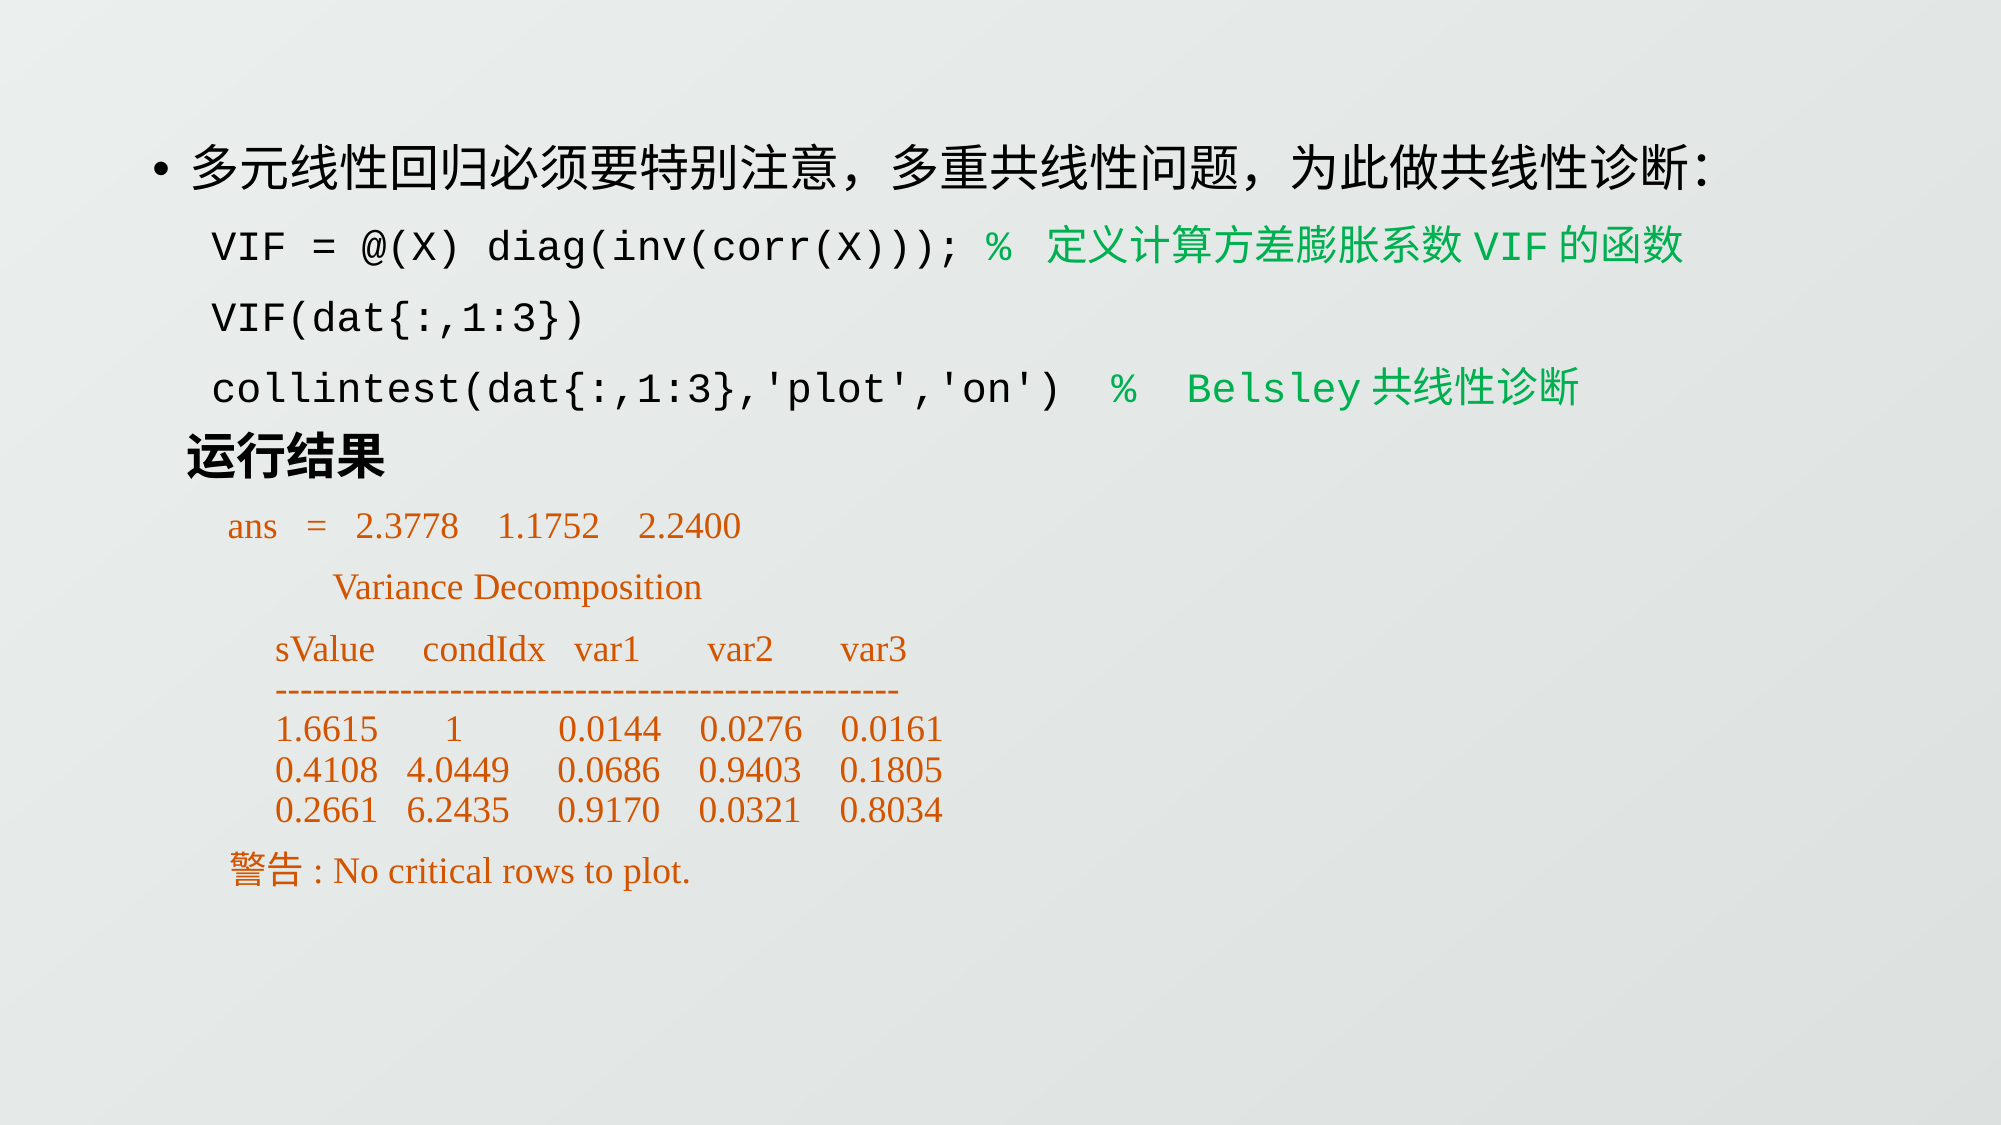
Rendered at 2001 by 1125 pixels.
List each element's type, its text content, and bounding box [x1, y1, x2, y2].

list 多元线性回归必须要特别注意，多重共线性问题，为此做共线性诊断： VIF = @(X) diag(inv(corr(X))); % 定义计算方差膨胀系数VIF的函数 VIF(dat{:,1:3}) collintest(dat{:,1:3},'plot','on') % Belsley共线性诊断 运行结果 ans = 2.3778 1.1752 2.2400 Variance Decomposition sValue condIdx var1 var2 var3 -------------------------------------------------- 1.6615 1 0.0144 0.0276 0.0161 0.4108 4.0449 0.0686 0.9403 0.1805 0.2661 6.2435 0.9170 0.0321 0.8034 警告: No critical rows to plot. [137, 136, 1863, 1014]
